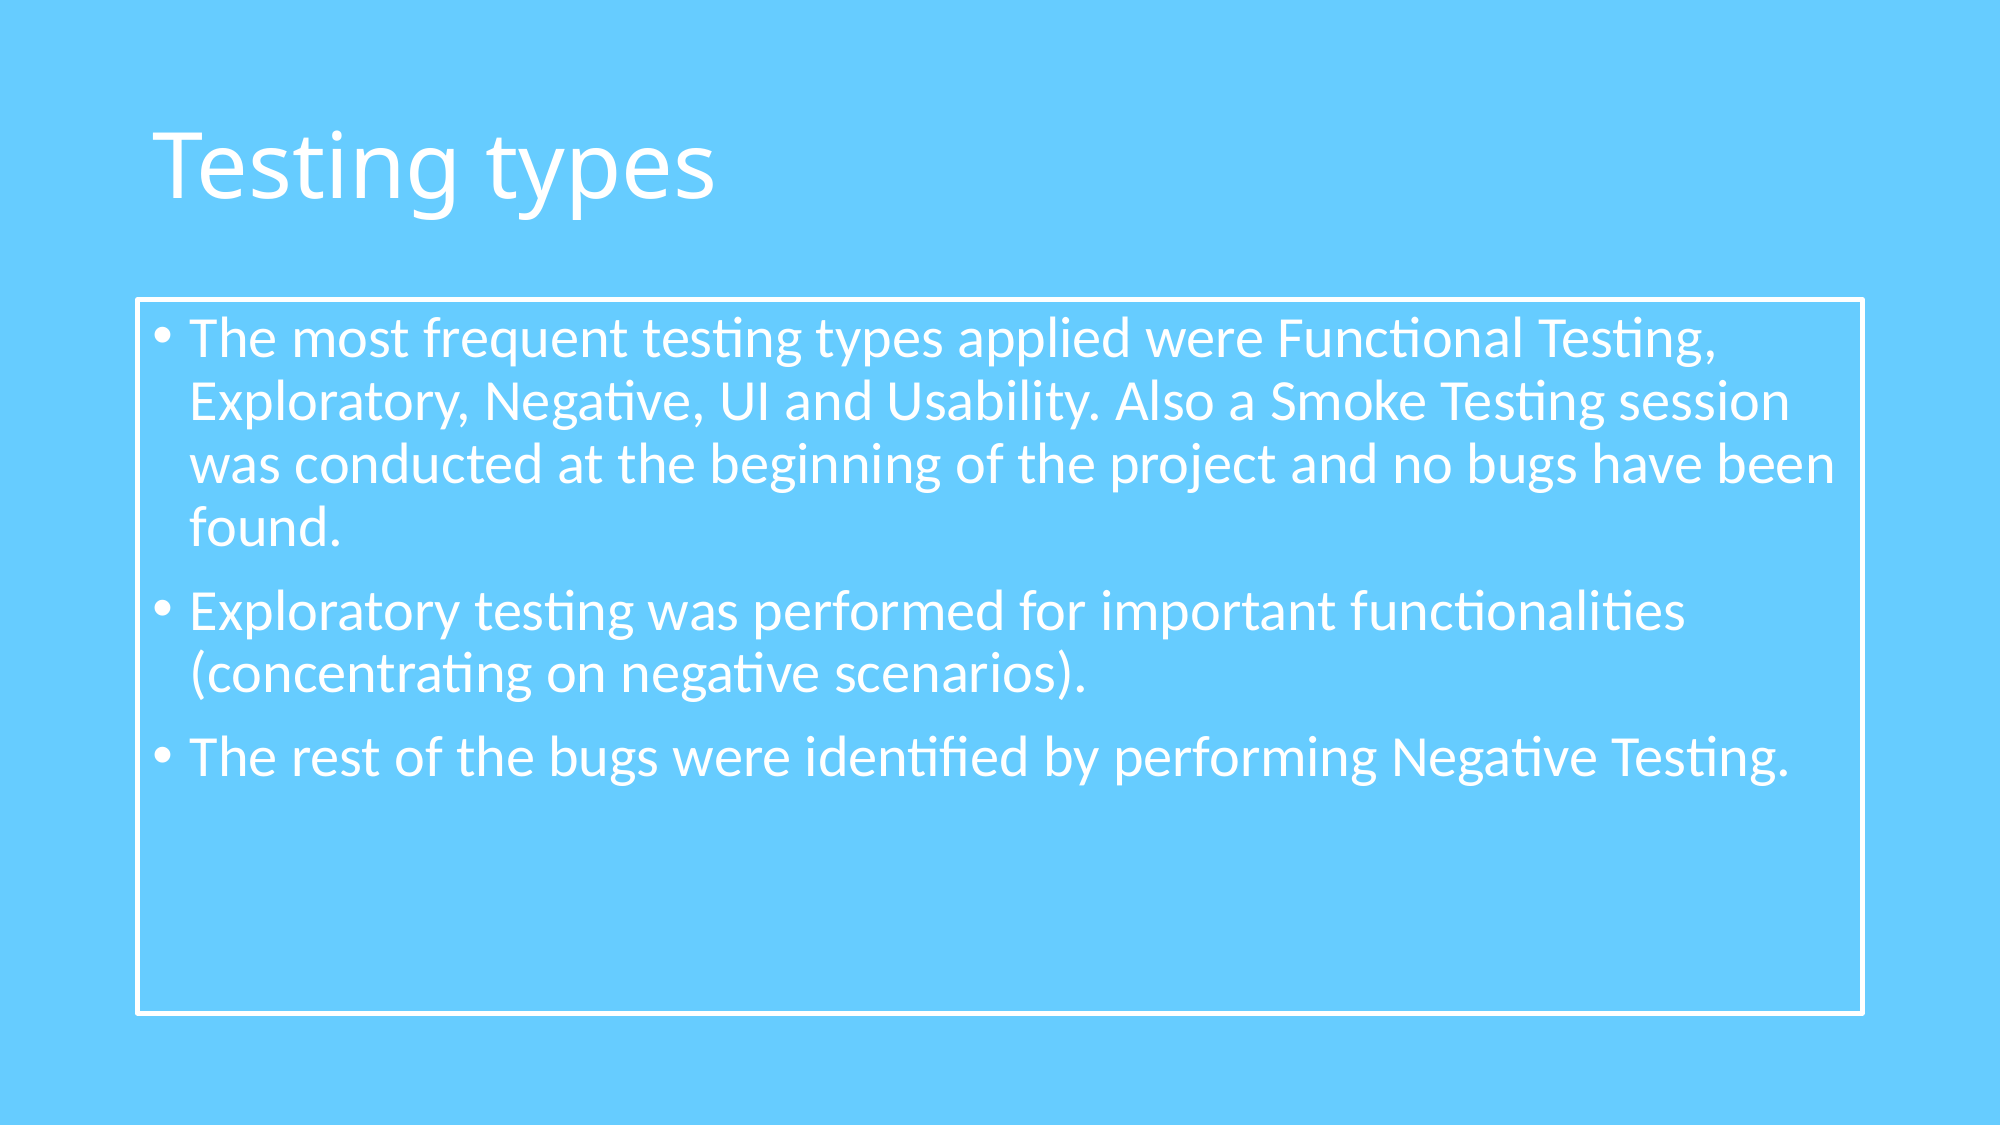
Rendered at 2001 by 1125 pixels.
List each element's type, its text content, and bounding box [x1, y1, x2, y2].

list The most frequent testing types applied were Functional Testing, Exploratory, Negative, UI and Usability. Also a Smoke Testing session was conducted at the beginning of the project and no bugs have been found. Exploratory testing was performed for important functionalities (concentrating on negative scenarios). The rest of the bugs were identified by performing Negative Testing. [137, 299, 1863, 1014]
title Testing types [137, 59, 1863, 278]
